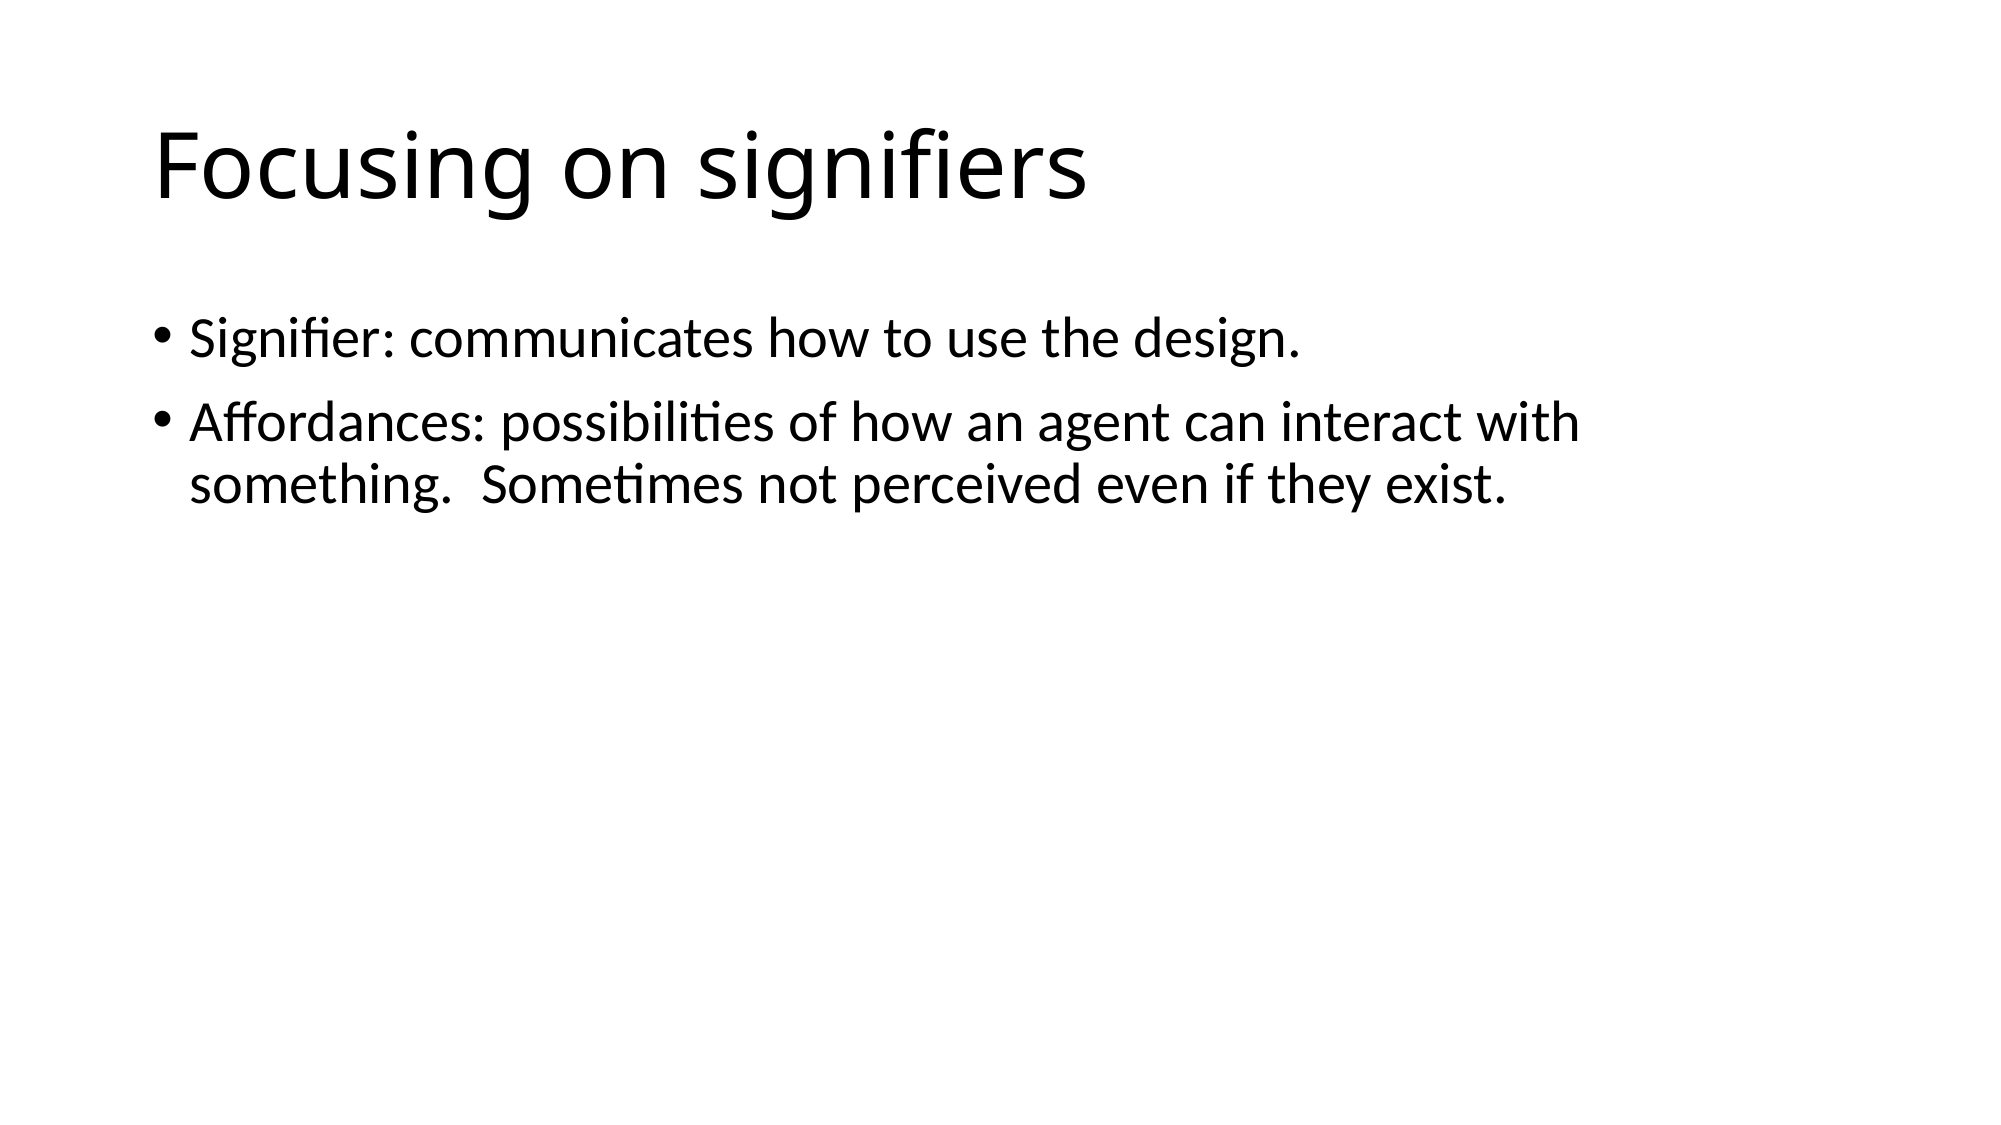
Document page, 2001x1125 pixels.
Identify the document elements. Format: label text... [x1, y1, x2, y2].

list Signifier: communicates how to use the design. Affordances: possibilities of how an agent can interact with something. Sometimes not perceived even if they exist. [137, 299, 1863, 1014]
title Focusing on signifiers [137, 59, 1863, 278]
